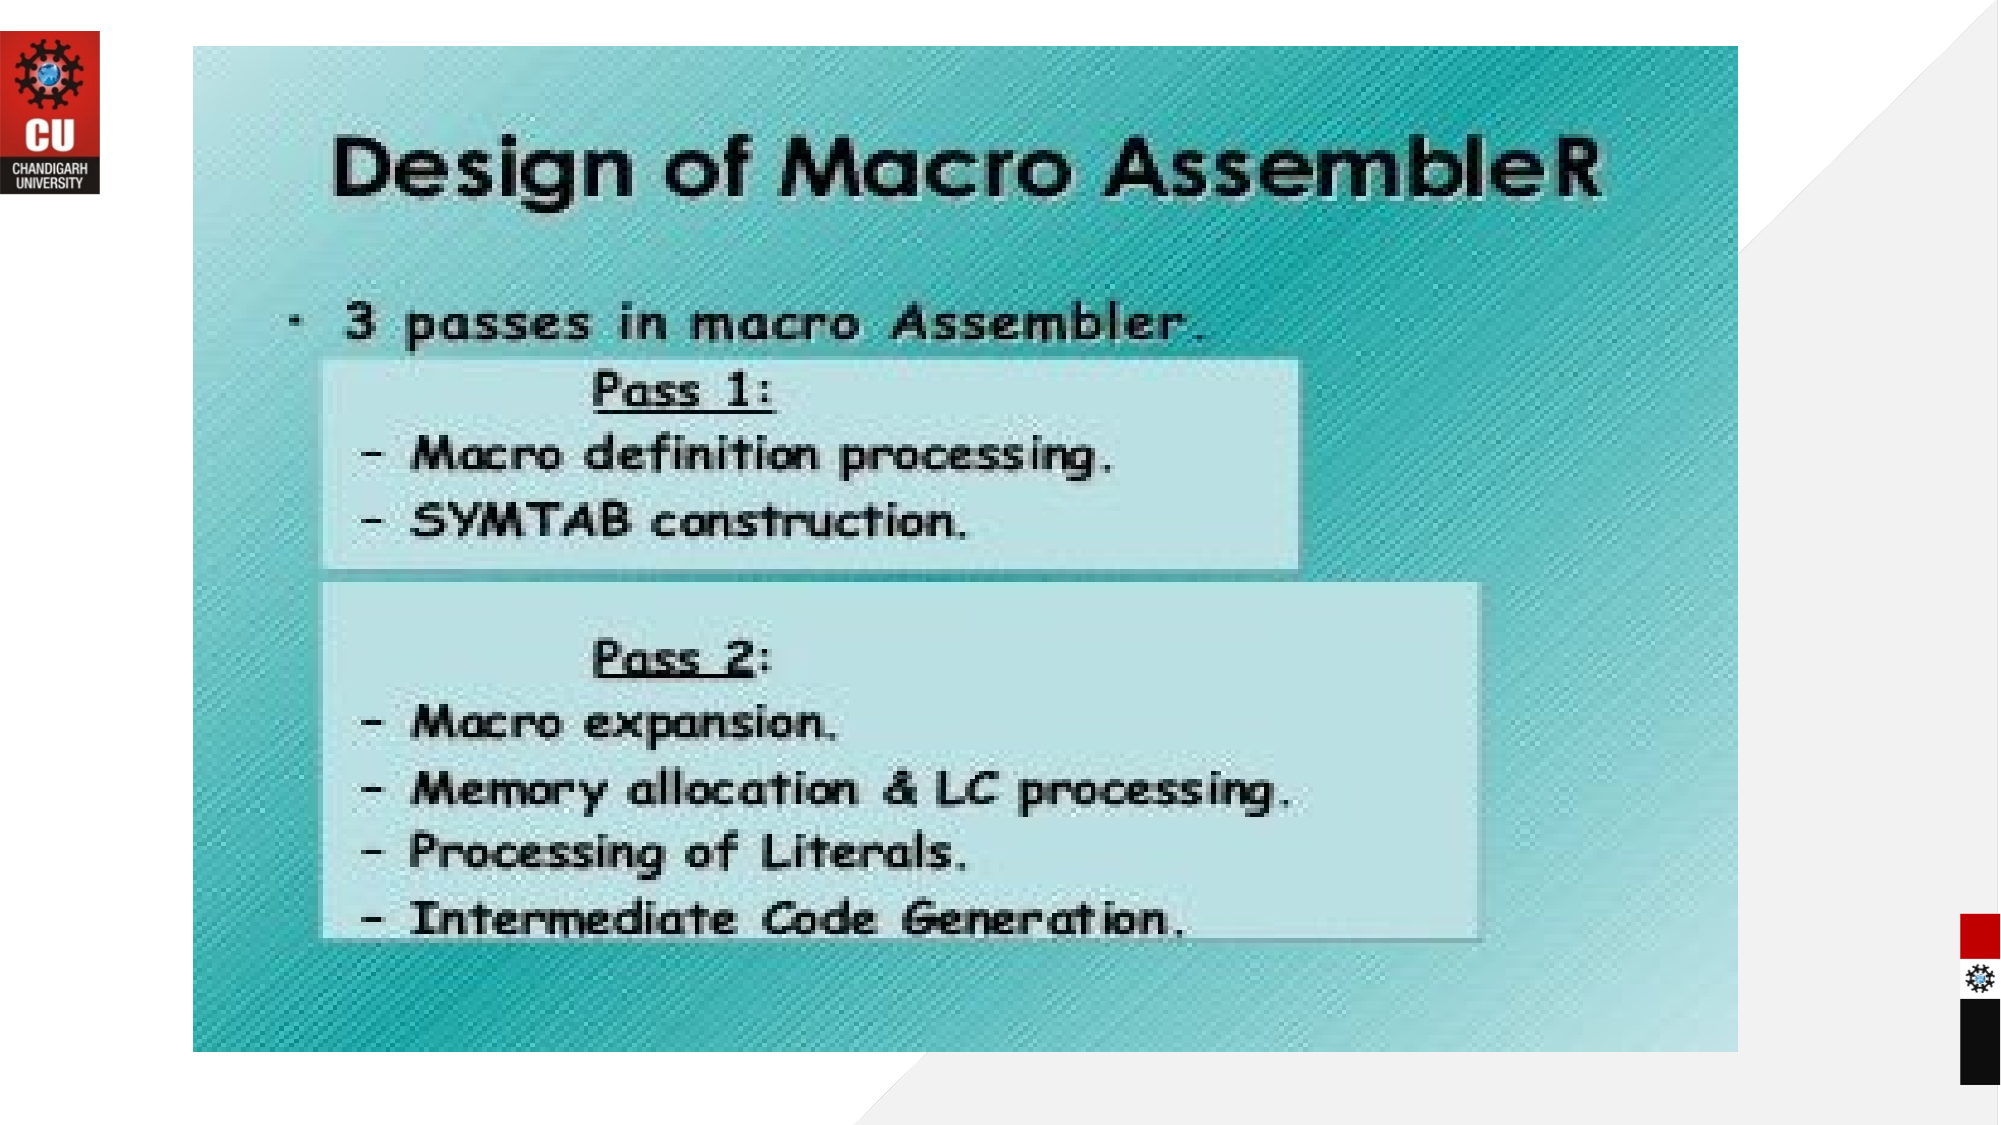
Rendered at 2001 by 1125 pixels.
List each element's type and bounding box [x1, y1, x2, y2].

picture [0, 0, 2001, 1125]
slide_number [1412, 1042, 1863, 1103]
